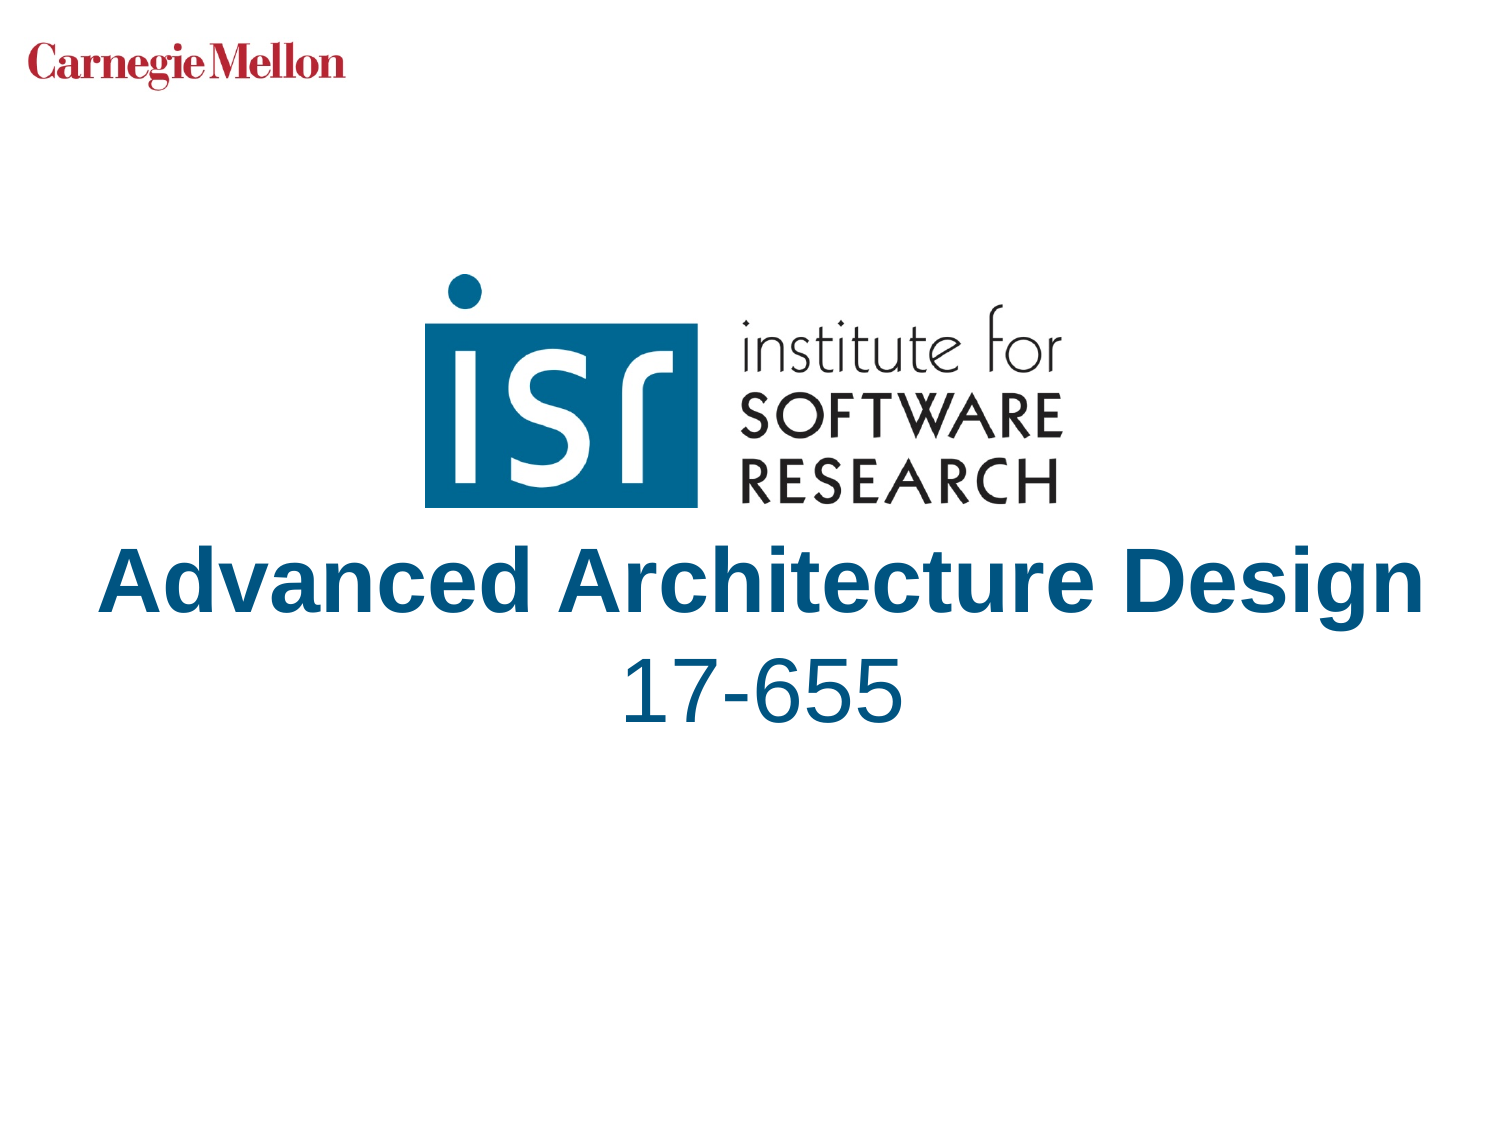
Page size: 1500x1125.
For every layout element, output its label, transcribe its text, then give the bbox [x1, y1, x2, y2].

picture [456, 351, 475, 483]
picture [24, 37, 349, 92]
picture [509, 349, 590, 487]
picture [425, 274, 1063, 508]
title Advanced Architecture Design 17-655 [75, 562, 1450, 700]
picture [622, 351, 673, 483]
